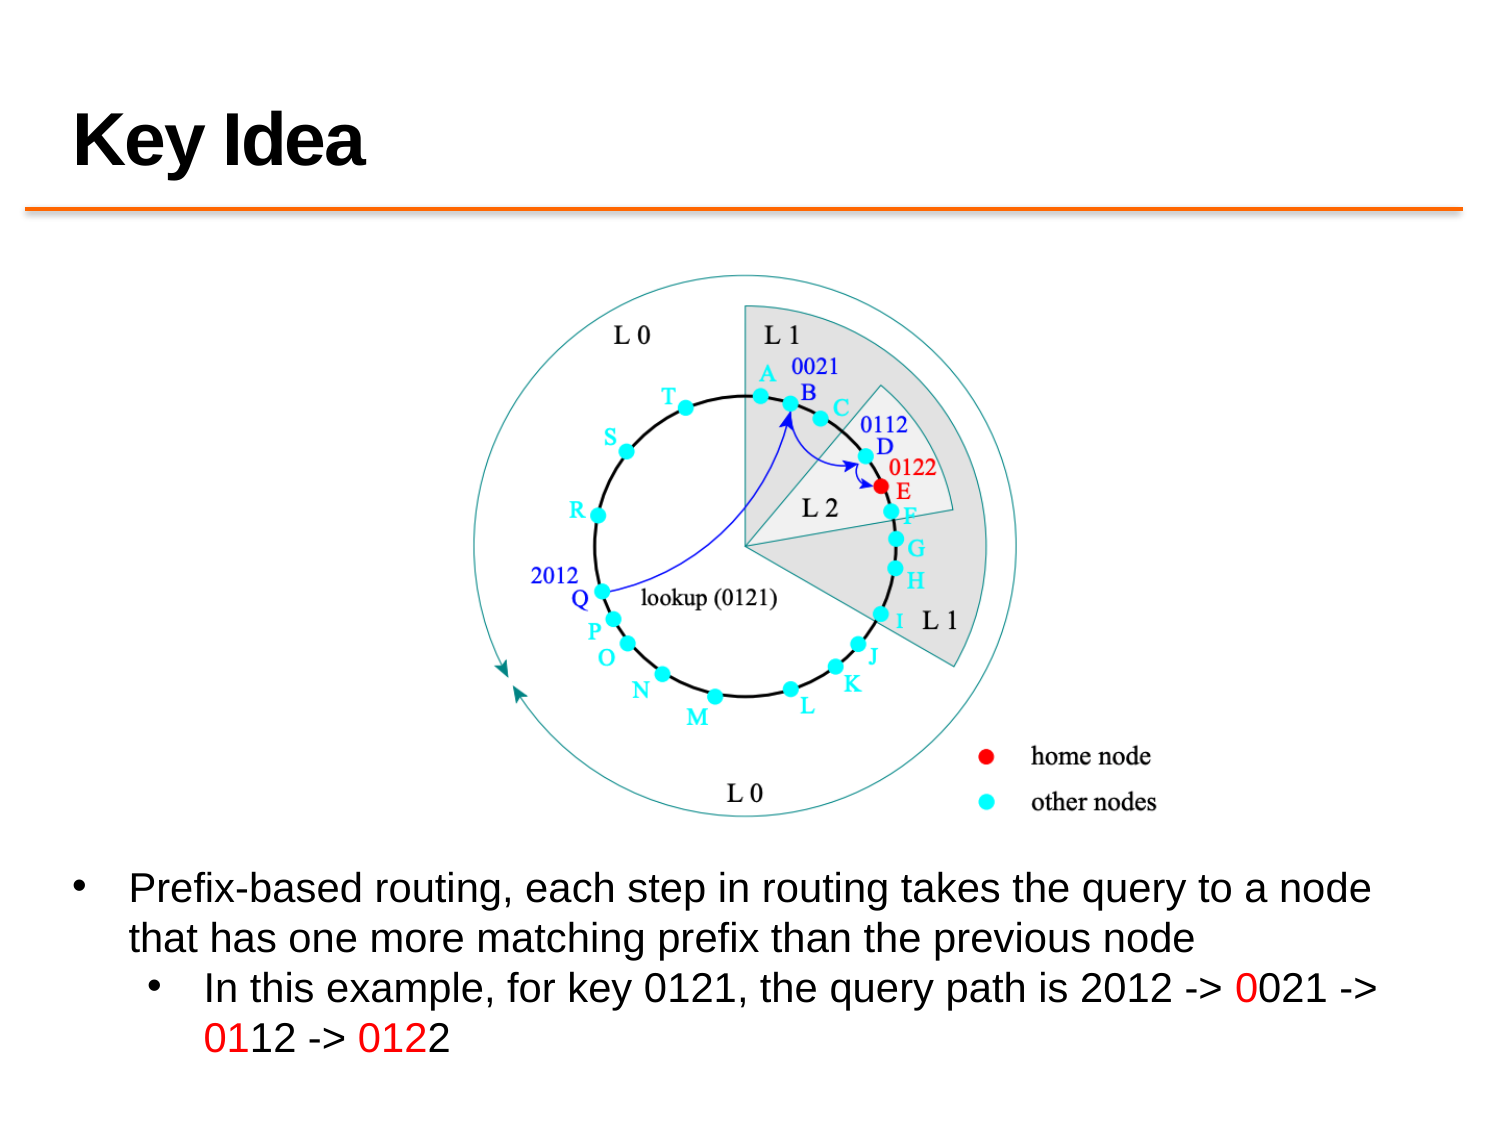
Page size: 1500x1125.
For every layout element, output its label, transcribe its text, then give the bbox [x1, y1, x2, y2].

text_box Prefix-based routing, each step in routing takes the query to a node that has one more matching prefix than the previous node In this example, for key 0121, the query path is 2012 -> 0021 -> 0112 -> 0122 [57, 853, 1463, 1068]
picture [436, 244, 1173, 854]
title Key Idea [57, 12, 1463, 188]
